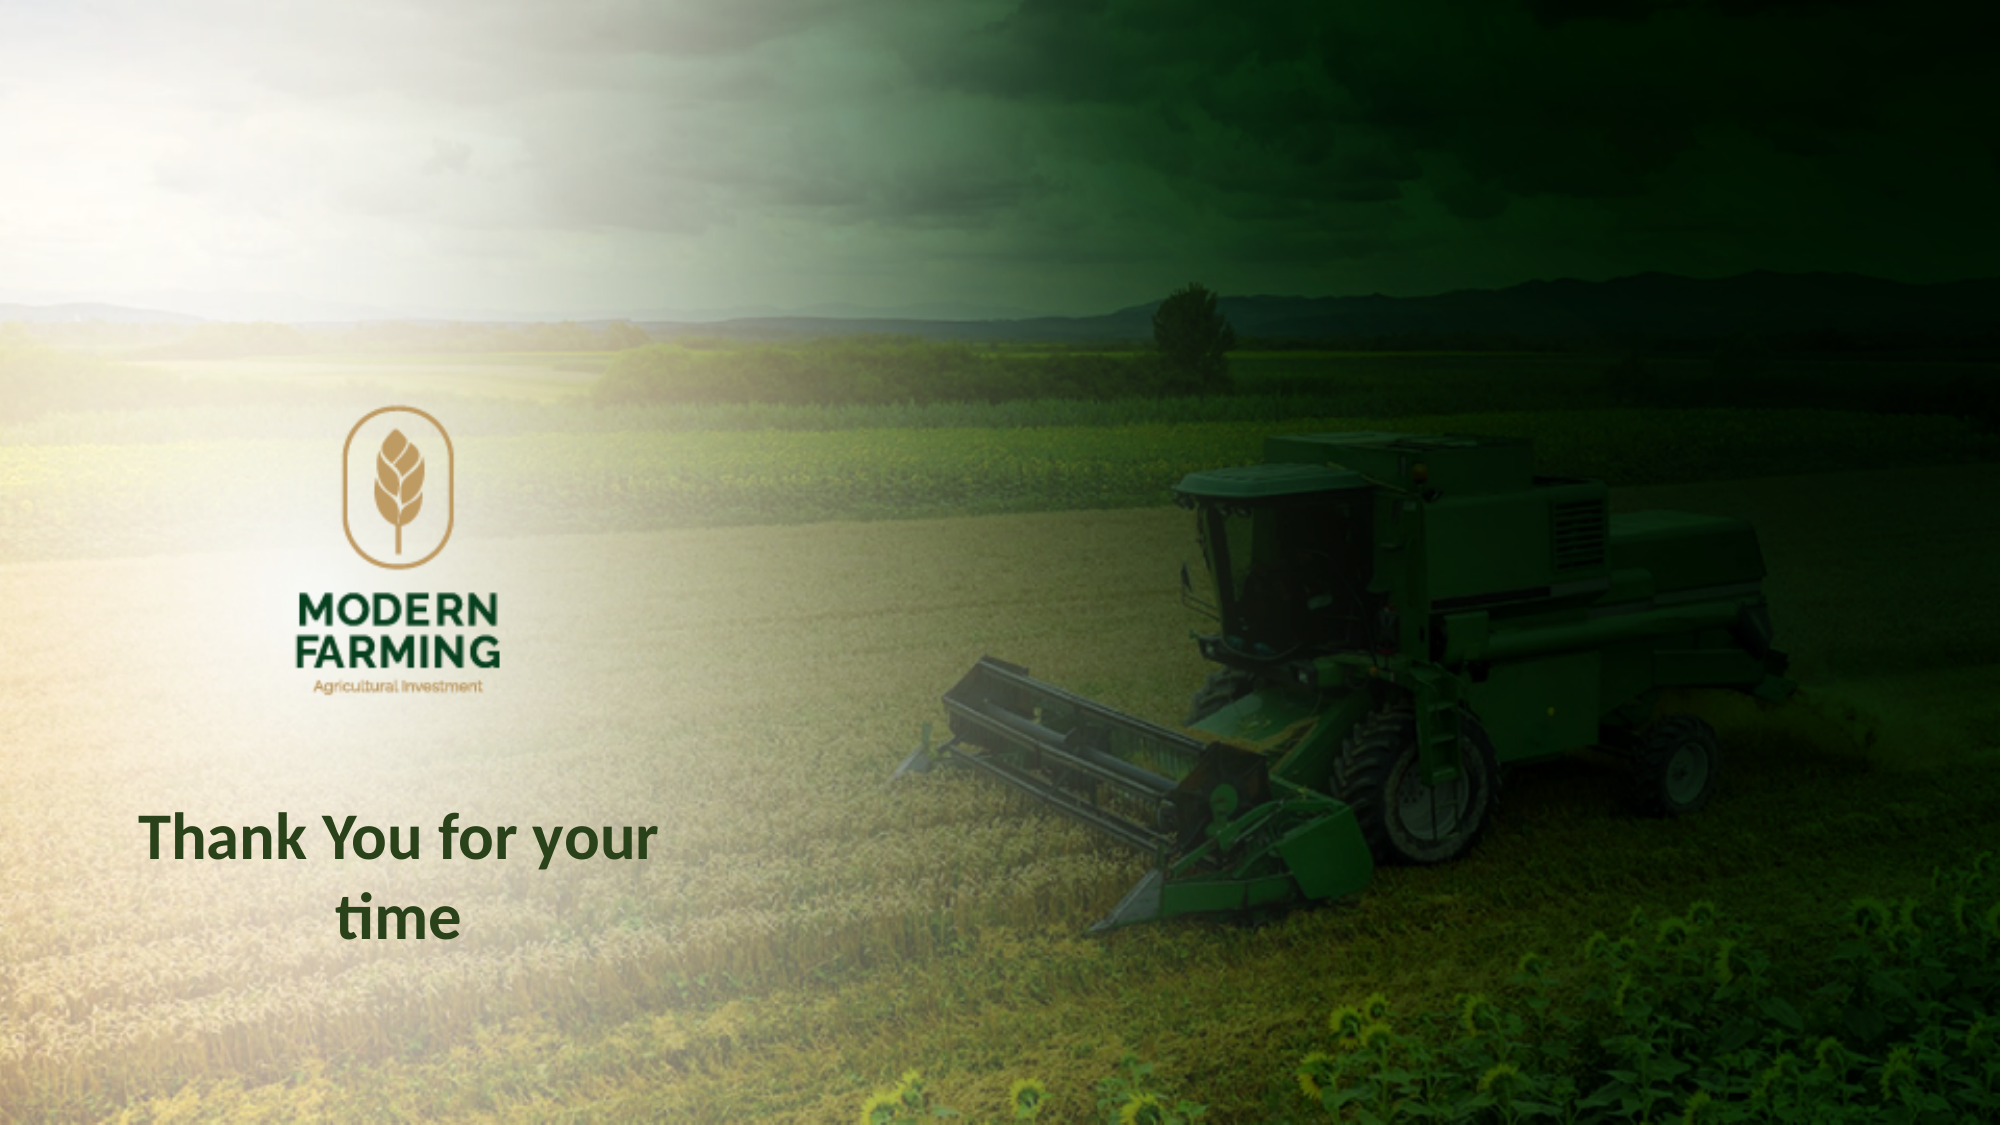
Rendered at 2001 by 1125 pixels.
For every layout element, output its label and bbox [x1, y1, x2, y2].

list [0, 0, 2000, 1125]
